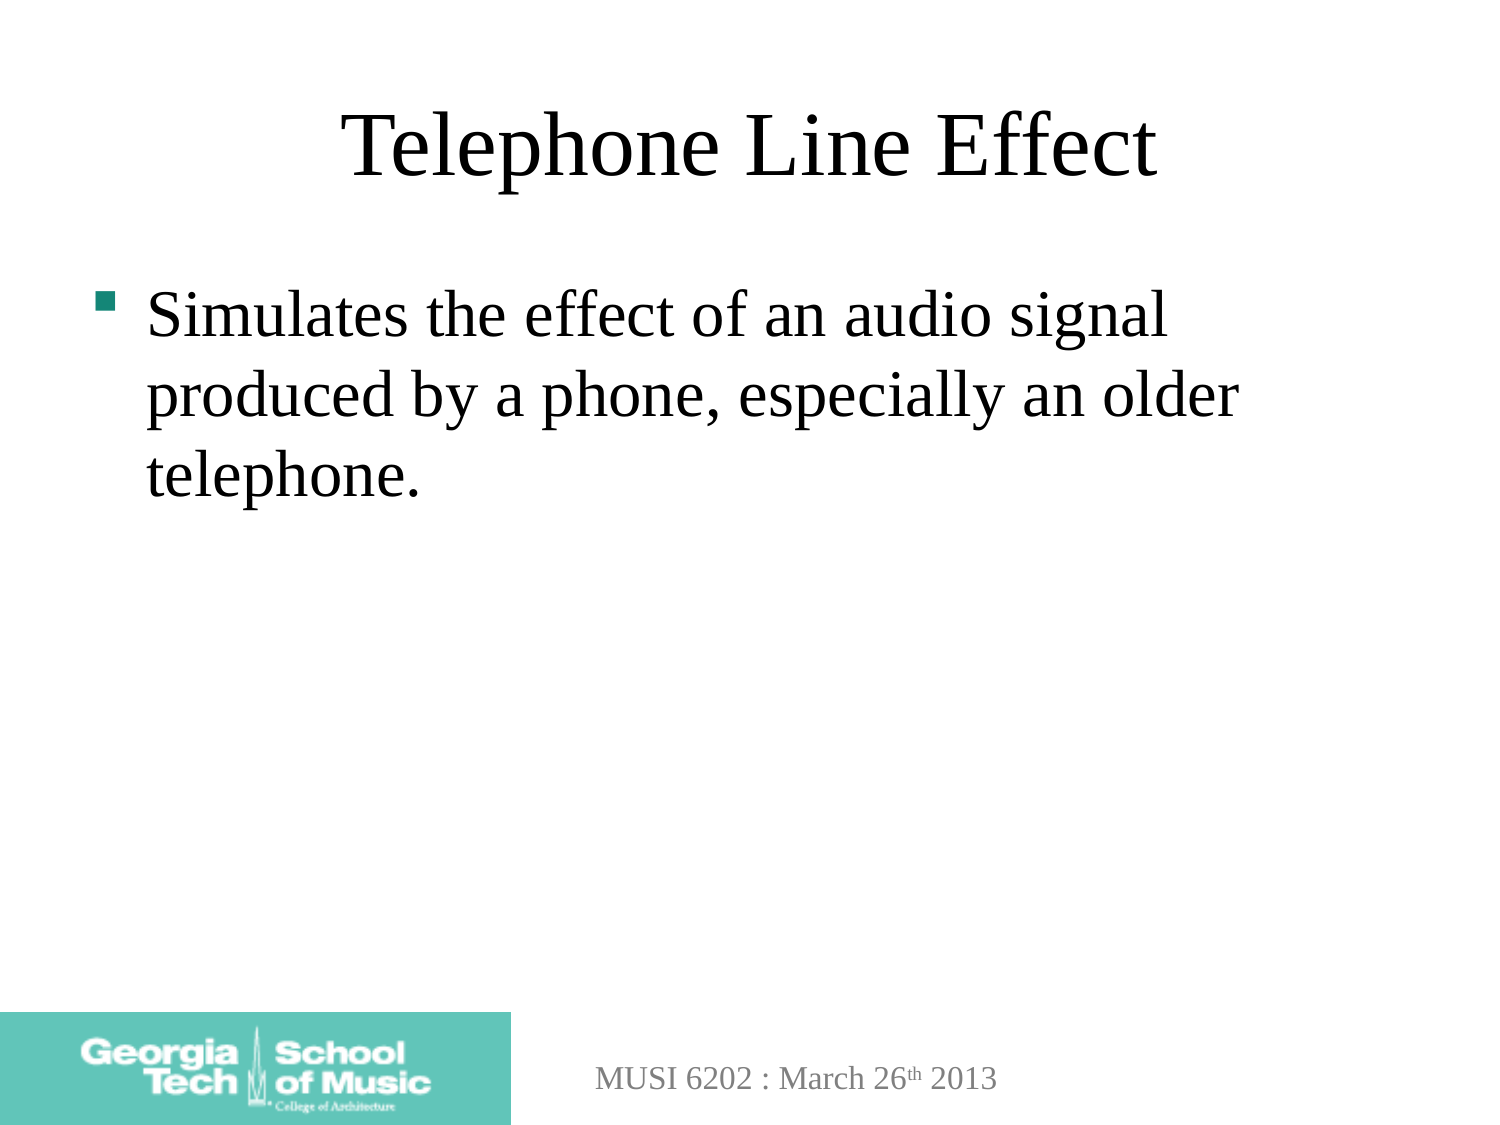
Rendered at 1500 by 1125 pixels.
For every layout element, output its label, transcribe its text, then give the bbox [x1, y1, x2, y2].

picture [0, 1012, 511, 1125]
title Telephone Line Effect [74, 44, 1426, 233]
list Simulates the effect of an audio signal produced by a phone, especially an older telephone. [74, 262, 1426, 1006]
